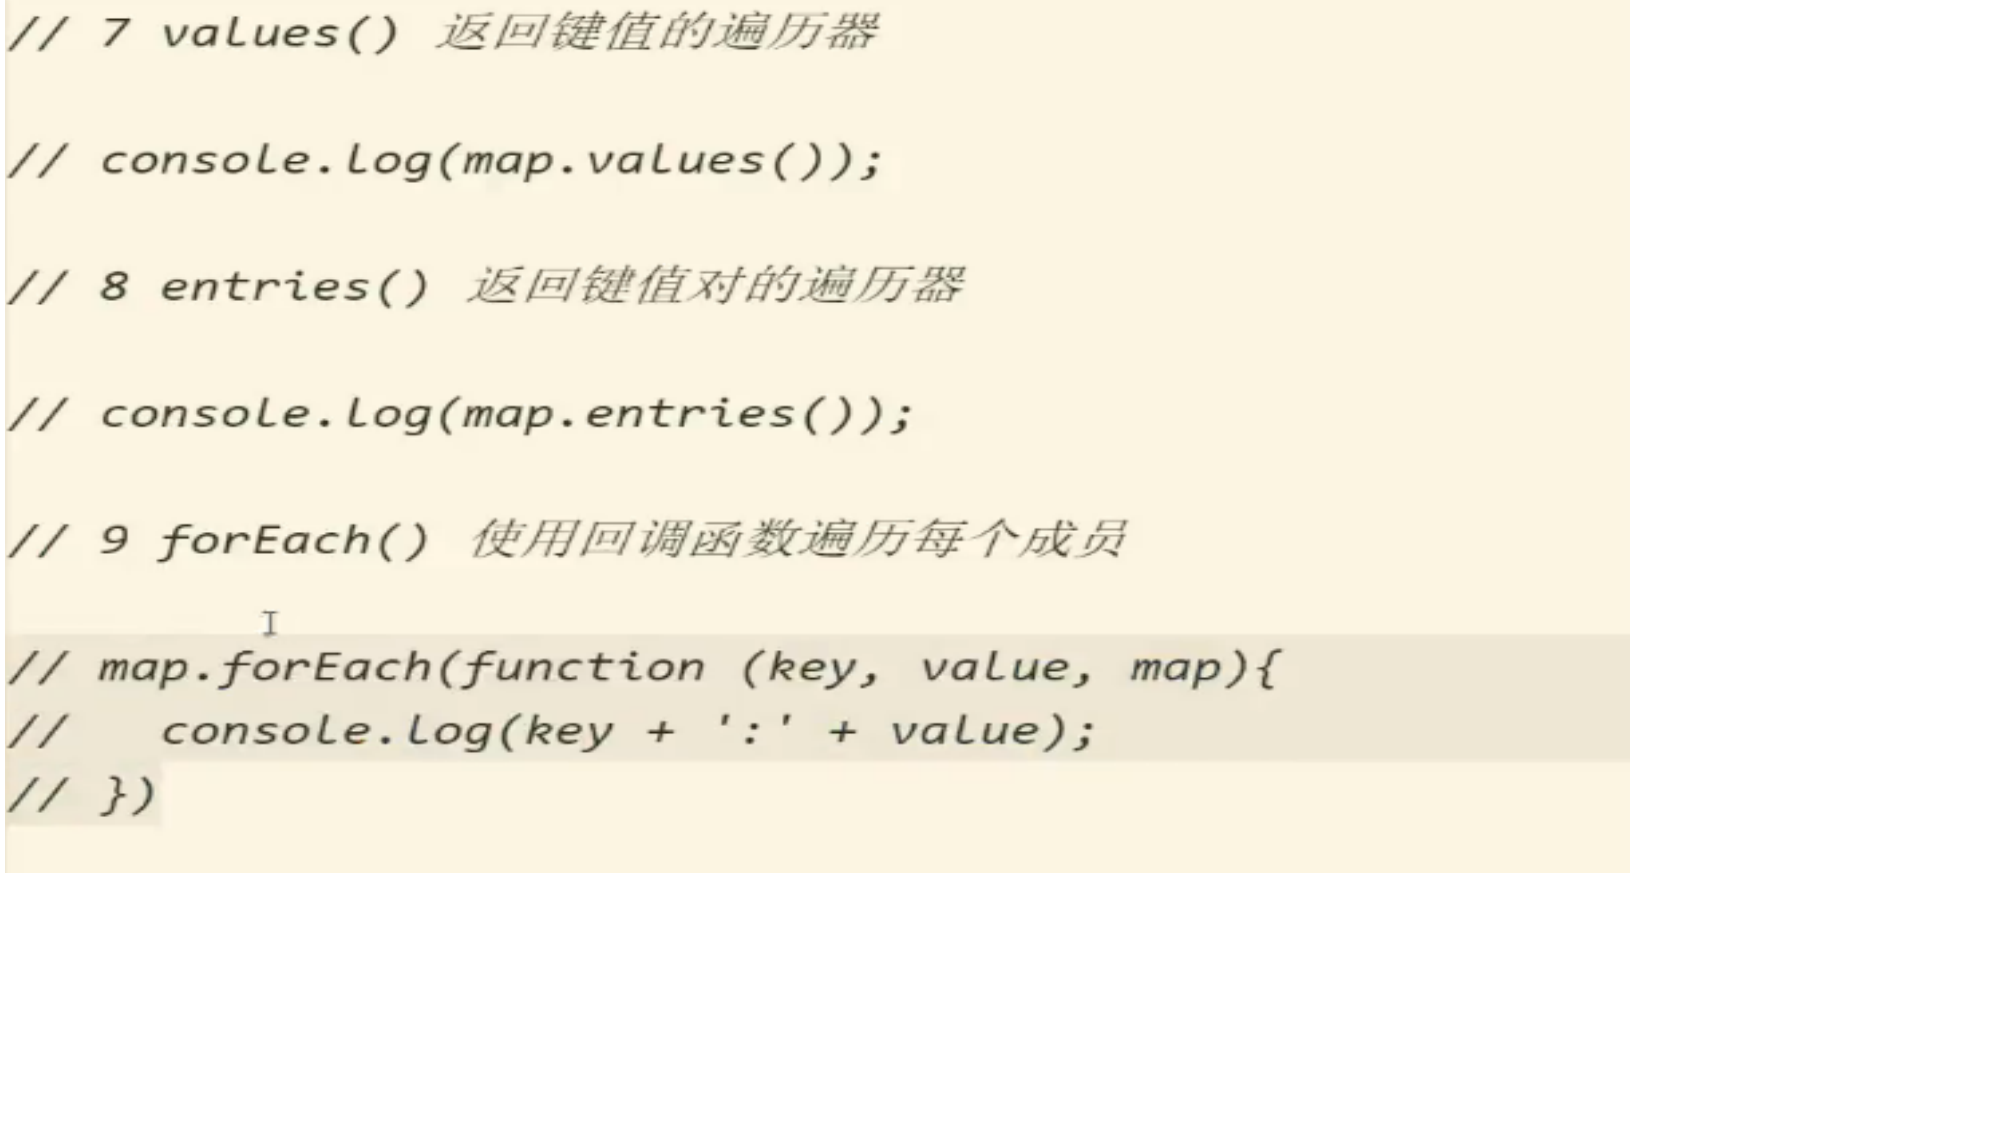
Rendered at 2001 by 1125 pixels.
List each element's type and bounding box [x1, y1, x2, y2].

list [5, 0, 1630, 873]
